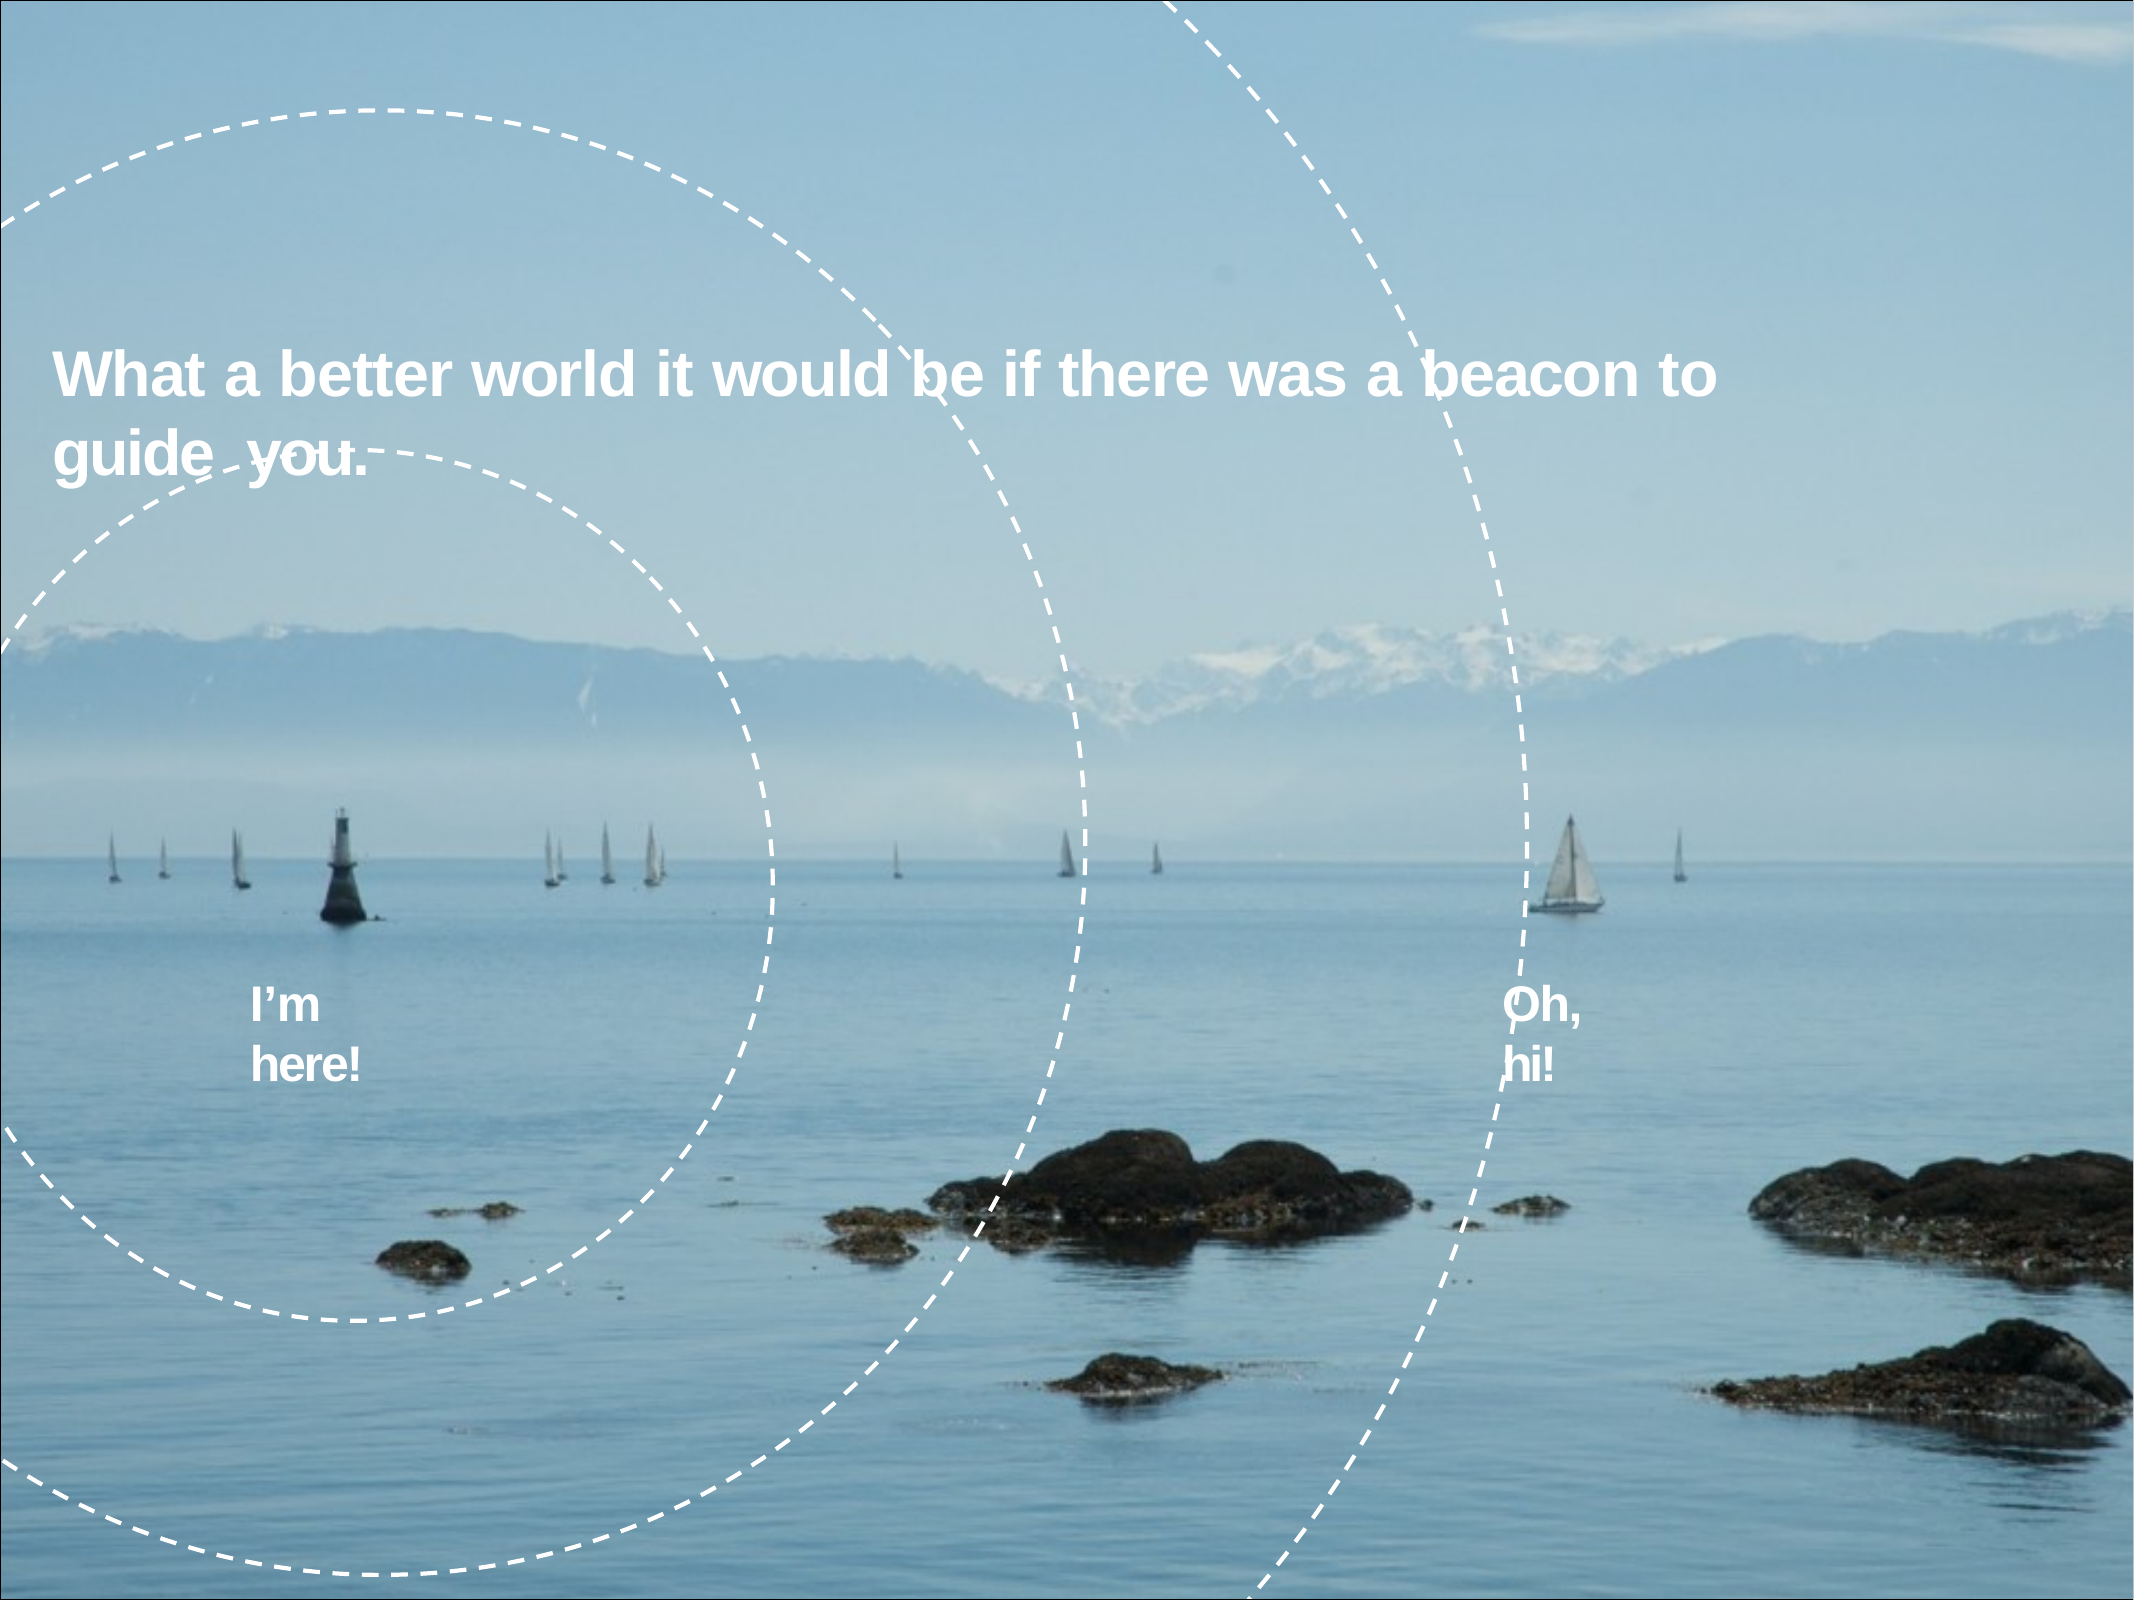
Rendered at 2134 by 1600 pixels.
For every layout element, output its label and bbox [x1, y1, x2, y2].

text_box [0, 0, 2134, 1600]
